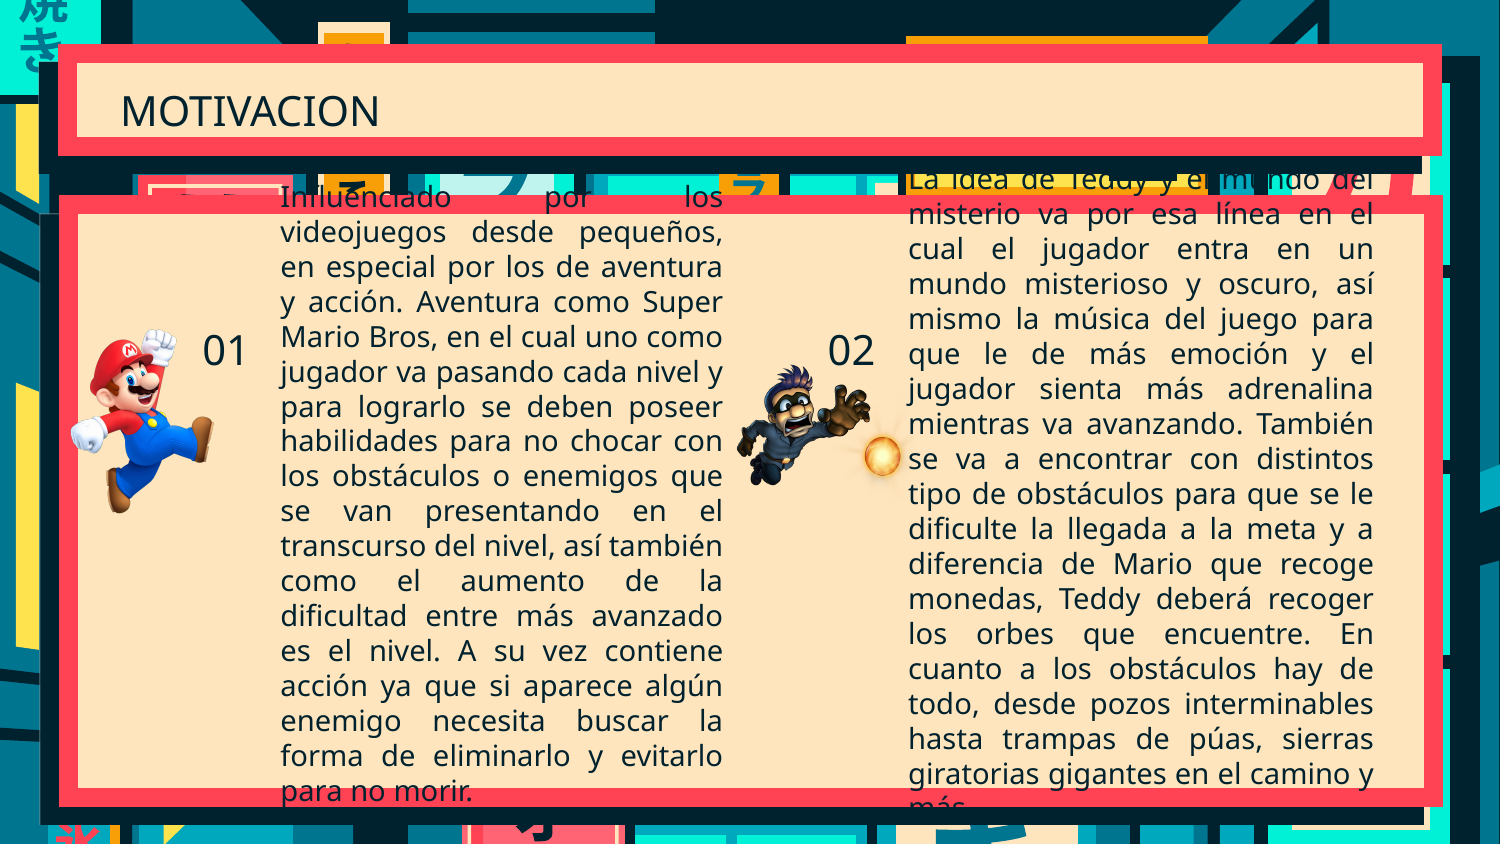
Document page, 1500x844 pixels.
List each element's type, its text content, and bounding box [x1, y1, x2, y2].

picture [678, 354, 914, 501]
title 01 [164, 314, 288, 389]
picture [67, 326, 220, 517]
title MOTIVACION [58, 44, 1442, 156]
title 02 [790, 314, 893, 353]
subtitle Influenciado por los videojuegos desde pequeños, en especial por los de aventura y acción. Aventura como Super Mario Bros, en el cual uno como jugador va pasando cada nivel y para lograrlo se deben poseer habilidades para no chocar con los obstáculos o enemigos que se van presentando en el transcurso del nivel, así también como el aumento de la dificultad entre más avanzado es el nivel. A su vez contiene acción ya que si aparece algún enemigo necesita buscar la forma de eliminarlo y evitarlo para no morir. [265, 316, 739, 670]
subtitle La idea de Teddy y el mundo del misterio va por esa línea en el cual el jugador entra en un mundo misterioso y oscuro, así mismo la música del juego para que le de más emoción y el jugador sienta más adrenalina mientras va avanzando. También se va a encontrar con distintos tipo de obstáculos para que se le dificulte la llegada a la meta y a diferencia de Mario que recoge monedas, Teddy deberá recoger los orbes que encuentre. En cuanto a los obstáculos hay de todo, desde pozos interminables hasta trampas de púas, sierras giratorias gigantes en el camino y más. [893, 296, 1390, 689]
